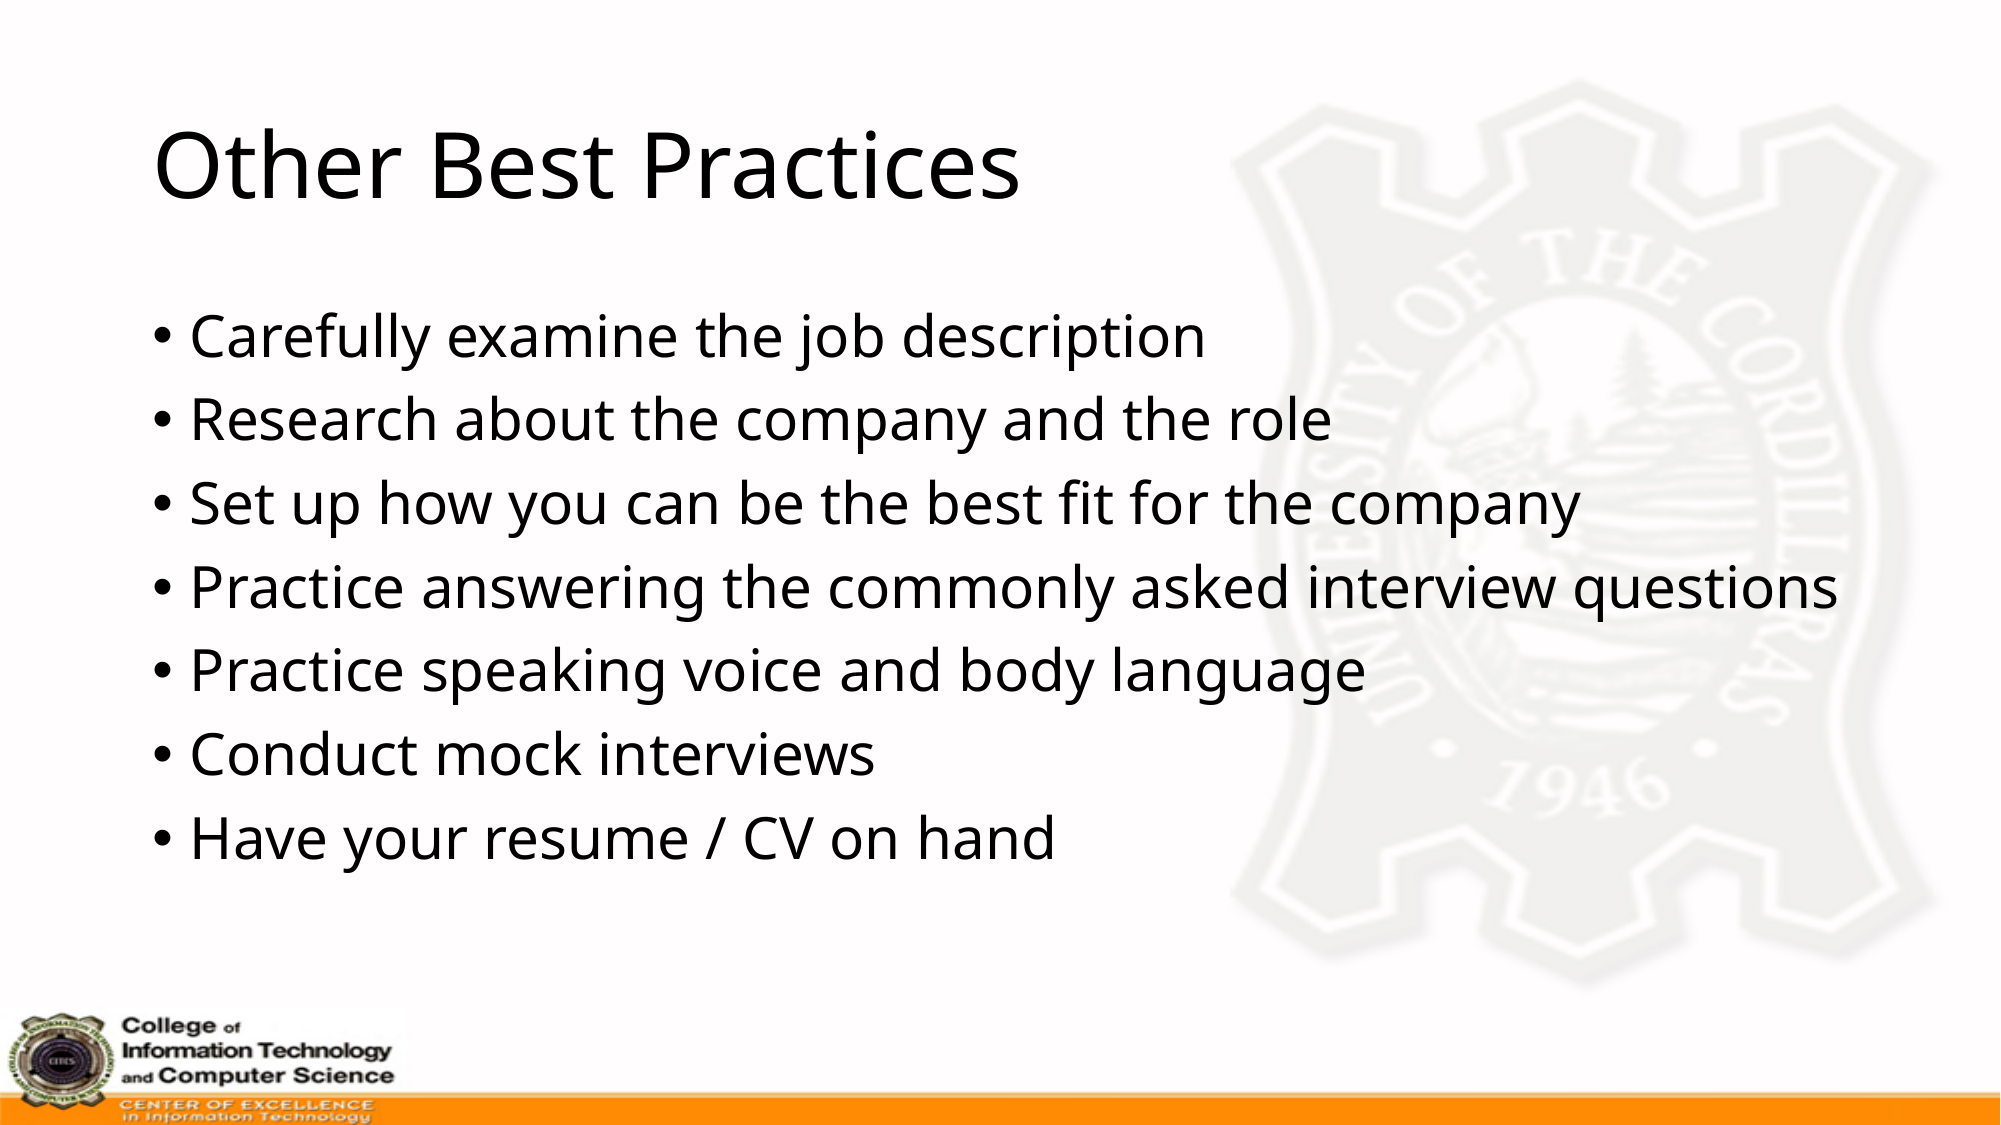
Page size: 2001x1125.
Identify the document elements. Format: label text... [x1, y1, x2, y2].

picture [0, 0, 2001, 1125]
list Carefully examine the job description Research about the company and the role Set up how you can be the best fit for the company Practice answering the commonly asked interview questions Practice speaking voice and body language Conduct mock interviews Have your resume / CV on hand [137, 299, 1863, 1014]
title Other Best Practices [137, 59, 1863, 278]
